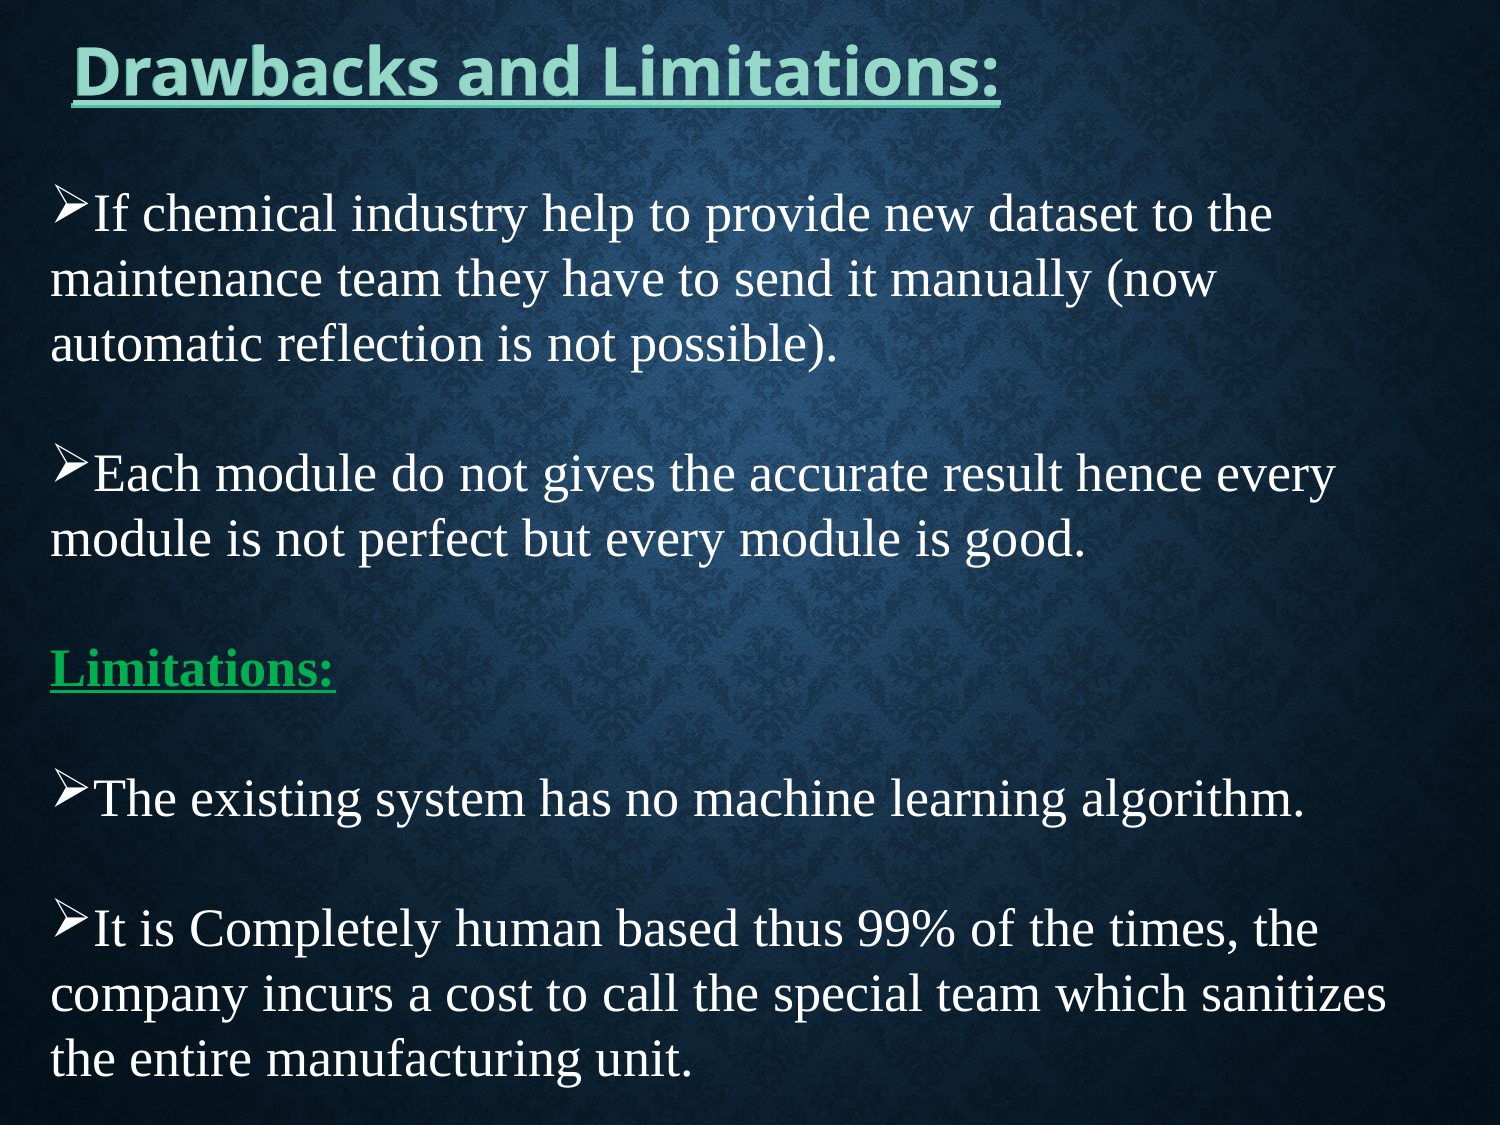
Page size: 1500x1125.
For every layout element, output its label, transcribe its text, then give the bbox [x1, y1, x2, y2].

text_box If chemical industry help to provide new dataset to the maintenance team they have to send it manually (now automatic reflection is not possible). Each module do not gives the accurate result hence every module is not perfect but every module is good. Limitations: The existing system has no machine learning algorithm. It is Completely human based thus 99% of the times, the company incurs a cost to call the special team which sanitizes the entire manufacturing unit. [35, 105, 1454, 1125]
text_box Drawbacks and Limitations: [58, 21, 1278, 105]
